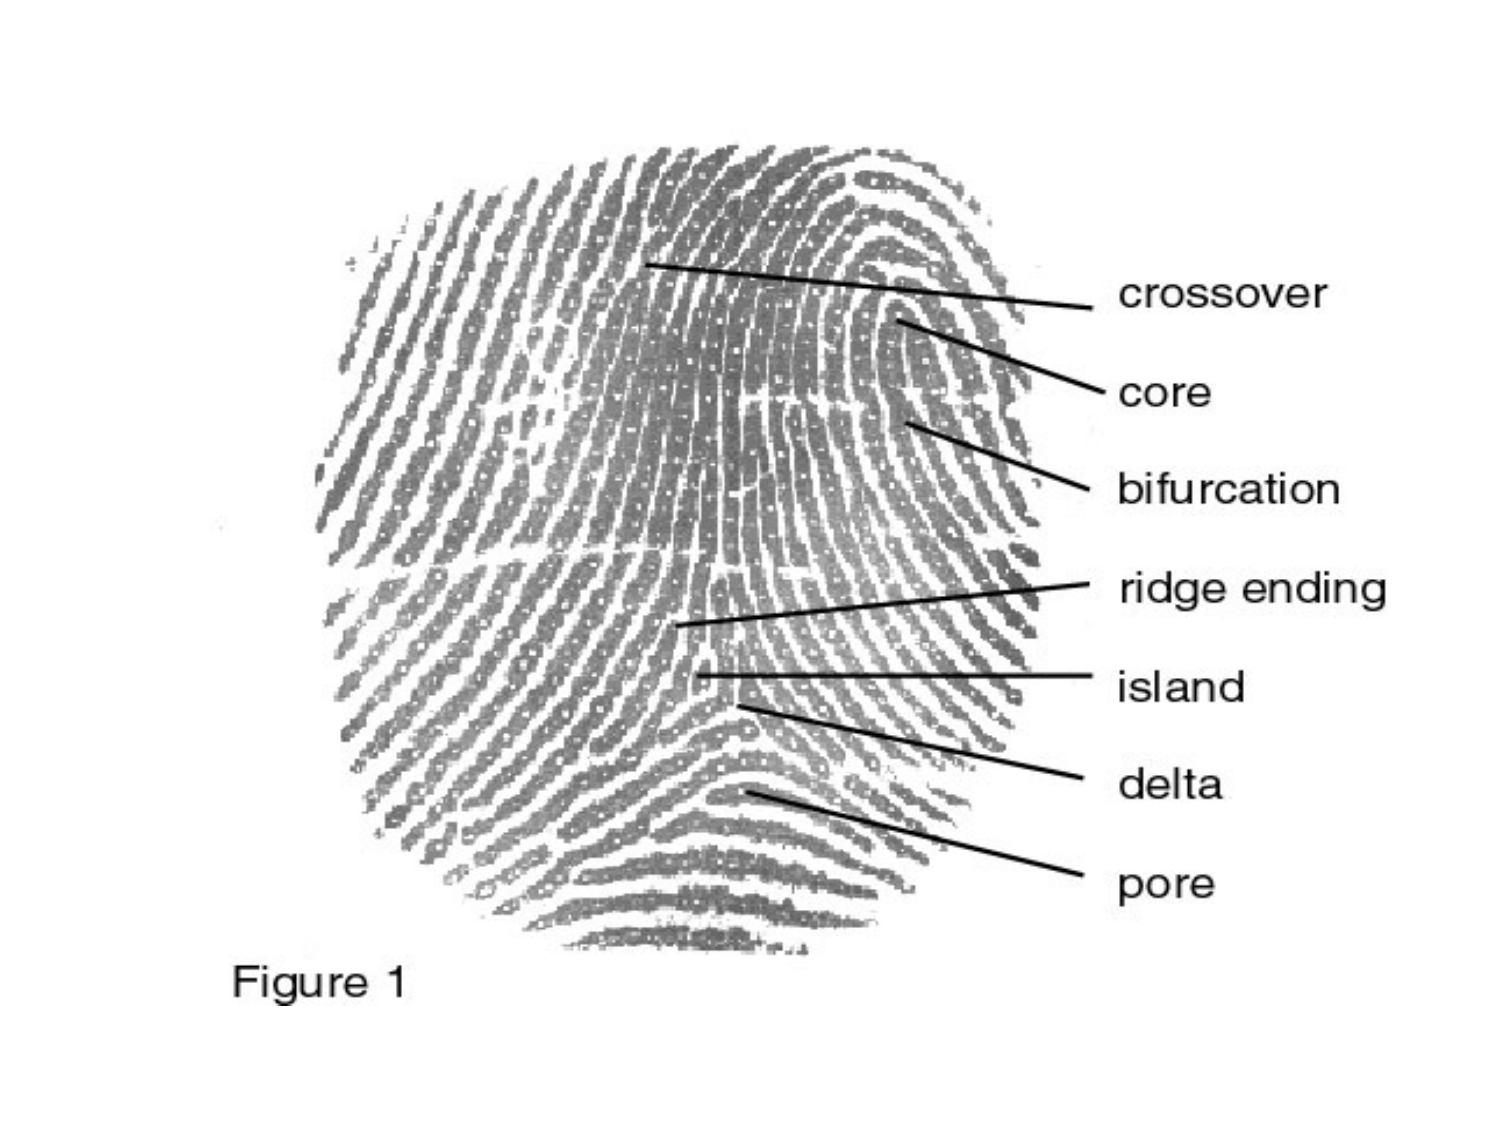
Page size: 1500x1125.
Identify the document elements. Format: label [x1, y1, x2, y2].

list [174, 112, 1388, 1006]
